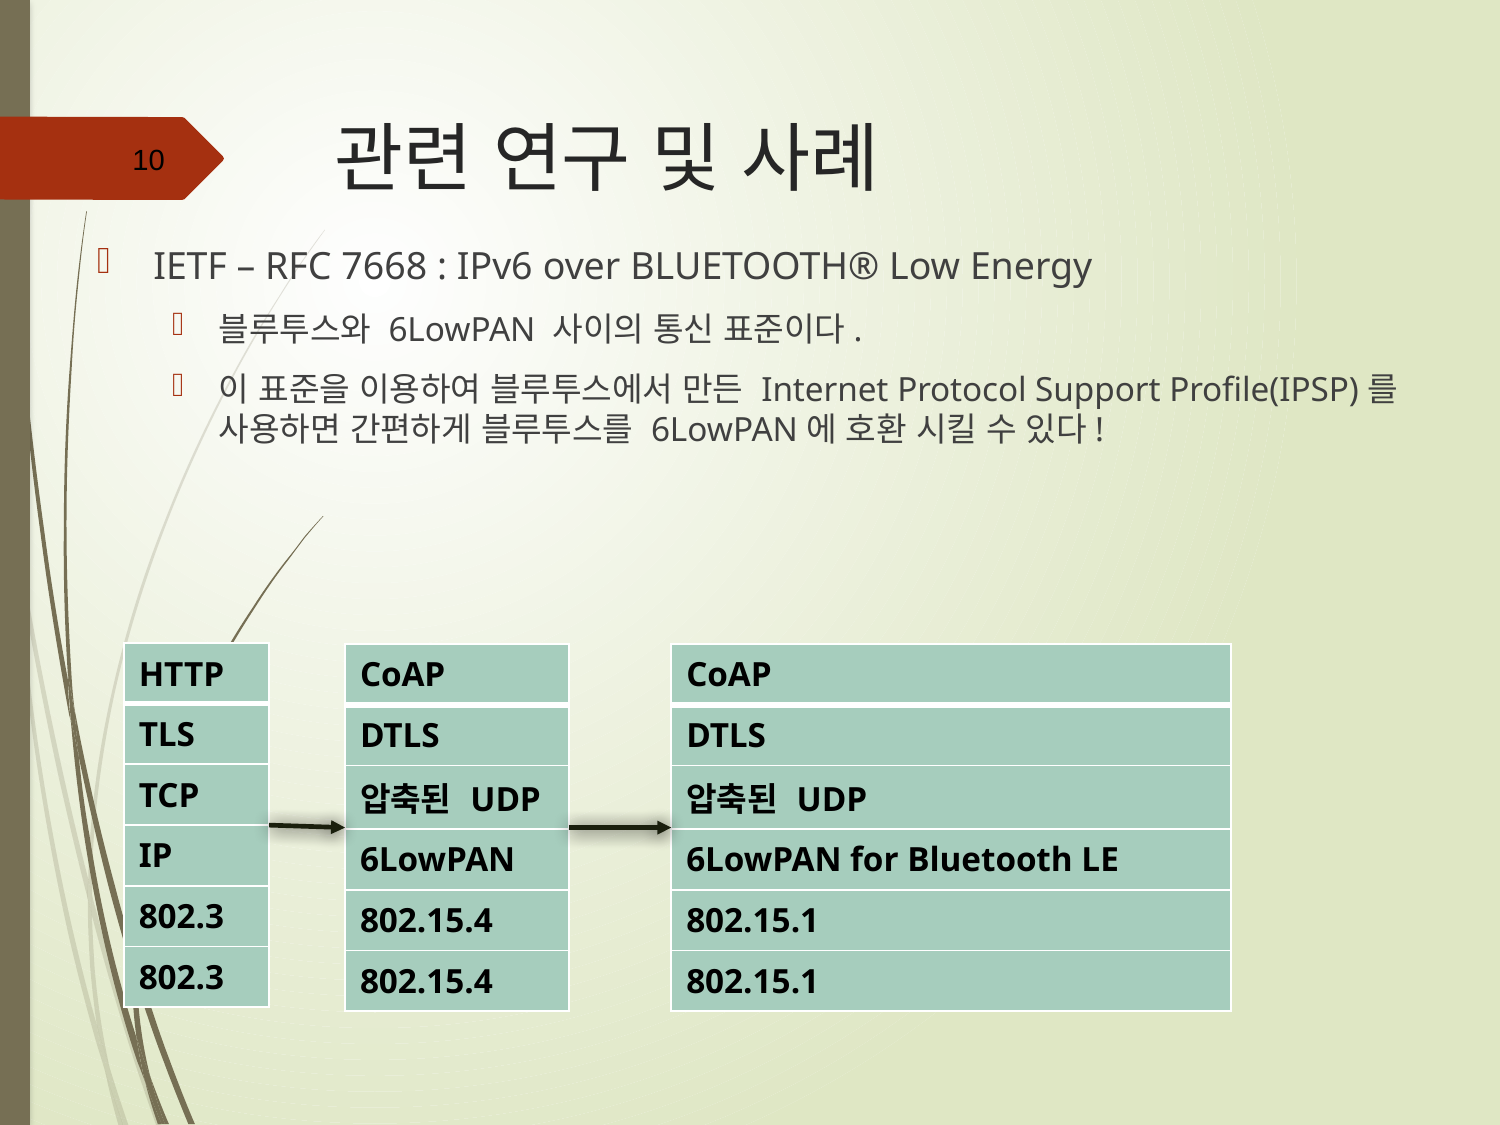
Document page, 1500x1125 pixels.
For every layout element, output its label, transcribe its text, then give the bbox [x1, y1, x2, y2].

table_cell DTLS [672, 708, 1230, 765]
table_cell 802.15.4 [346, 891, 568, 950]
table_header HTTP [125, 644, 268, 701]
title 관련 연구 및 사례 [319, 102, 1400, 234]
table_cell TCP [125, 765, 268, 824]
table_cell 6LowPAN for Bluetooth LE [672, 830, 1230, 889]
table_header CoAP [672, 645, 1230, 702]
table_cell IP [125, 826, 268, 885]
table_cell TLS [125, 706, 268, 763]
table_cell 802.3 [125, 887, 268, 946]
list IETF – RFC 7668 : IPv6 over BLUETOOTH® Low Energy 블루투스와 6LowPAN 사이의 통신 표준이다. 이 표준을 이용하여 블루투스에서 만든 Internet Protocol Support Profile(IPSP)를 사용하면 간편하게 블루투스를 6LowPAN에 호환 시킬 수 있다! [82, 234, 1447, 1009]
table_cell 802.3 [125, 947, 268, 1006]
table_cell 802.15.1 [672, 951, 1230, 1010]
table_cell 802.15.4 [346, 951, 568, 1010]
table_cell 802.15.1 [672, 891, 1230, 950]
table_cell 압축된 UDP [346, 766, 568, 828]
table_cell DTLS [346, 708, 568, 765]
table_cell 압축된 UDP [672, 766, 1230, 828]
table_header CoAP [346, 645, 568, 702]
slide_number 10 [83, 129, 180, 190]
table_cell 6LowPAN [346, 830, 568, 889]
